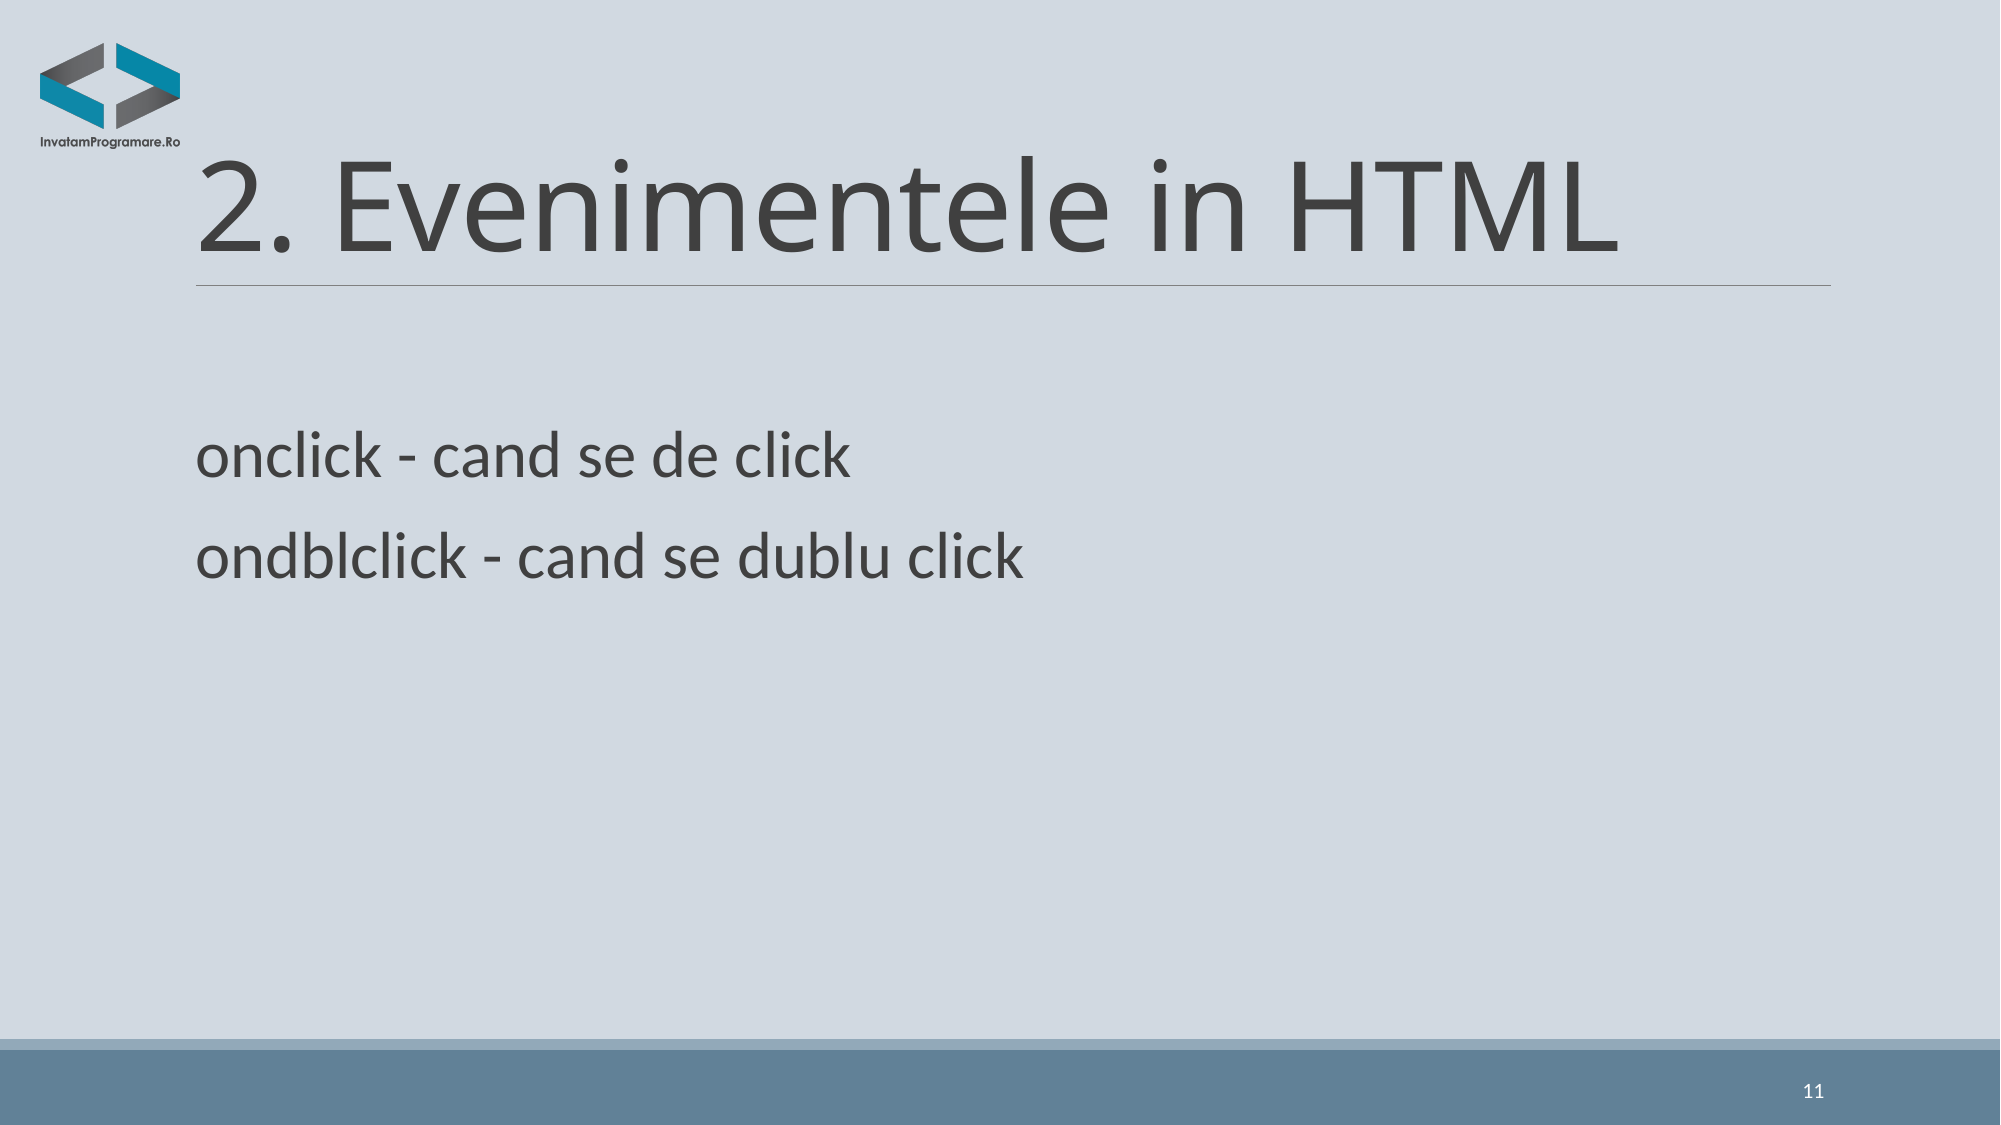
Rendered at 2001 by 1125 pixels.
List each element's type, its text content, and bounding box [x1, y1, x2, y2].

title 2. Evenimentele in HTML [180, 47, 1830, 285]
picture [40, 43, 181, 149]
slide_number 11 [1624, 1059, 1840, 1120]
list onclick - cand se de click ondblclick - cand se dublu click [180, 302, 1830, 963]
